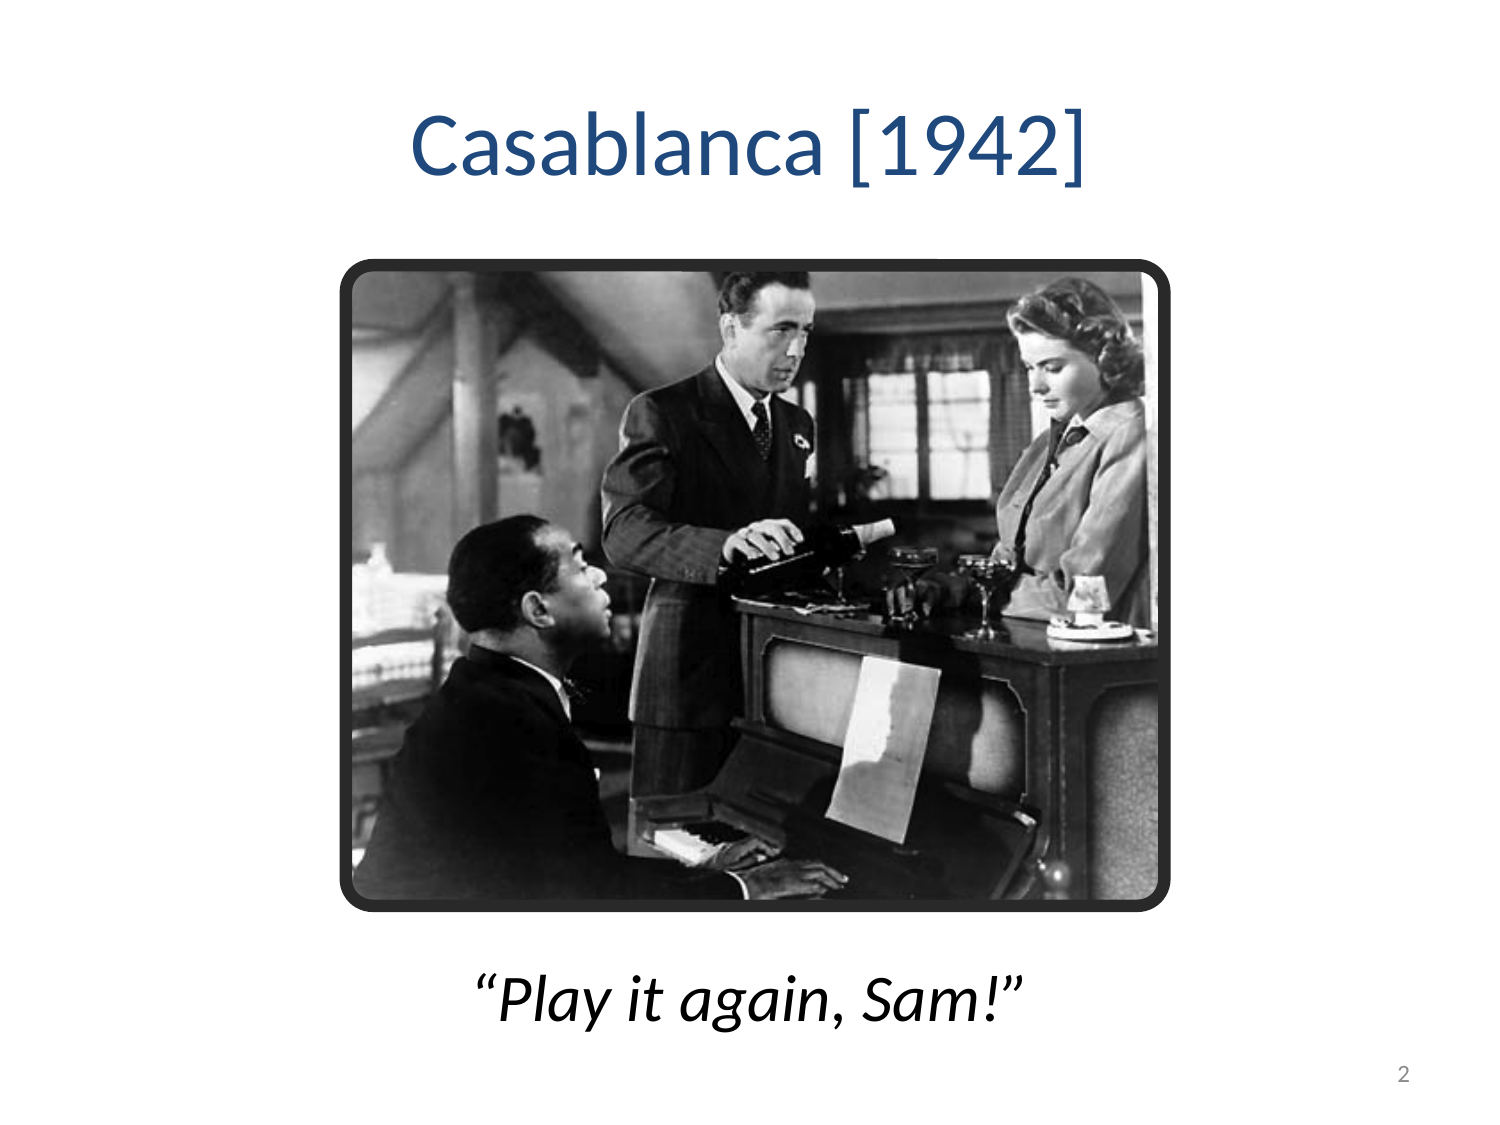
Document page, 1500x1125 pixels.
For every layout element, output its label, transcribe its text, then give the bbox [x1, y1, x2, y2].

list “Play it again, Sam!” [75, 947, 1425, 1069]
slide_number 2 [1074, 1069, 1425, 1103]
title Casablanca [1942] [75, 45, 1425, 233]
picture [345, 265, 1165, 906]
